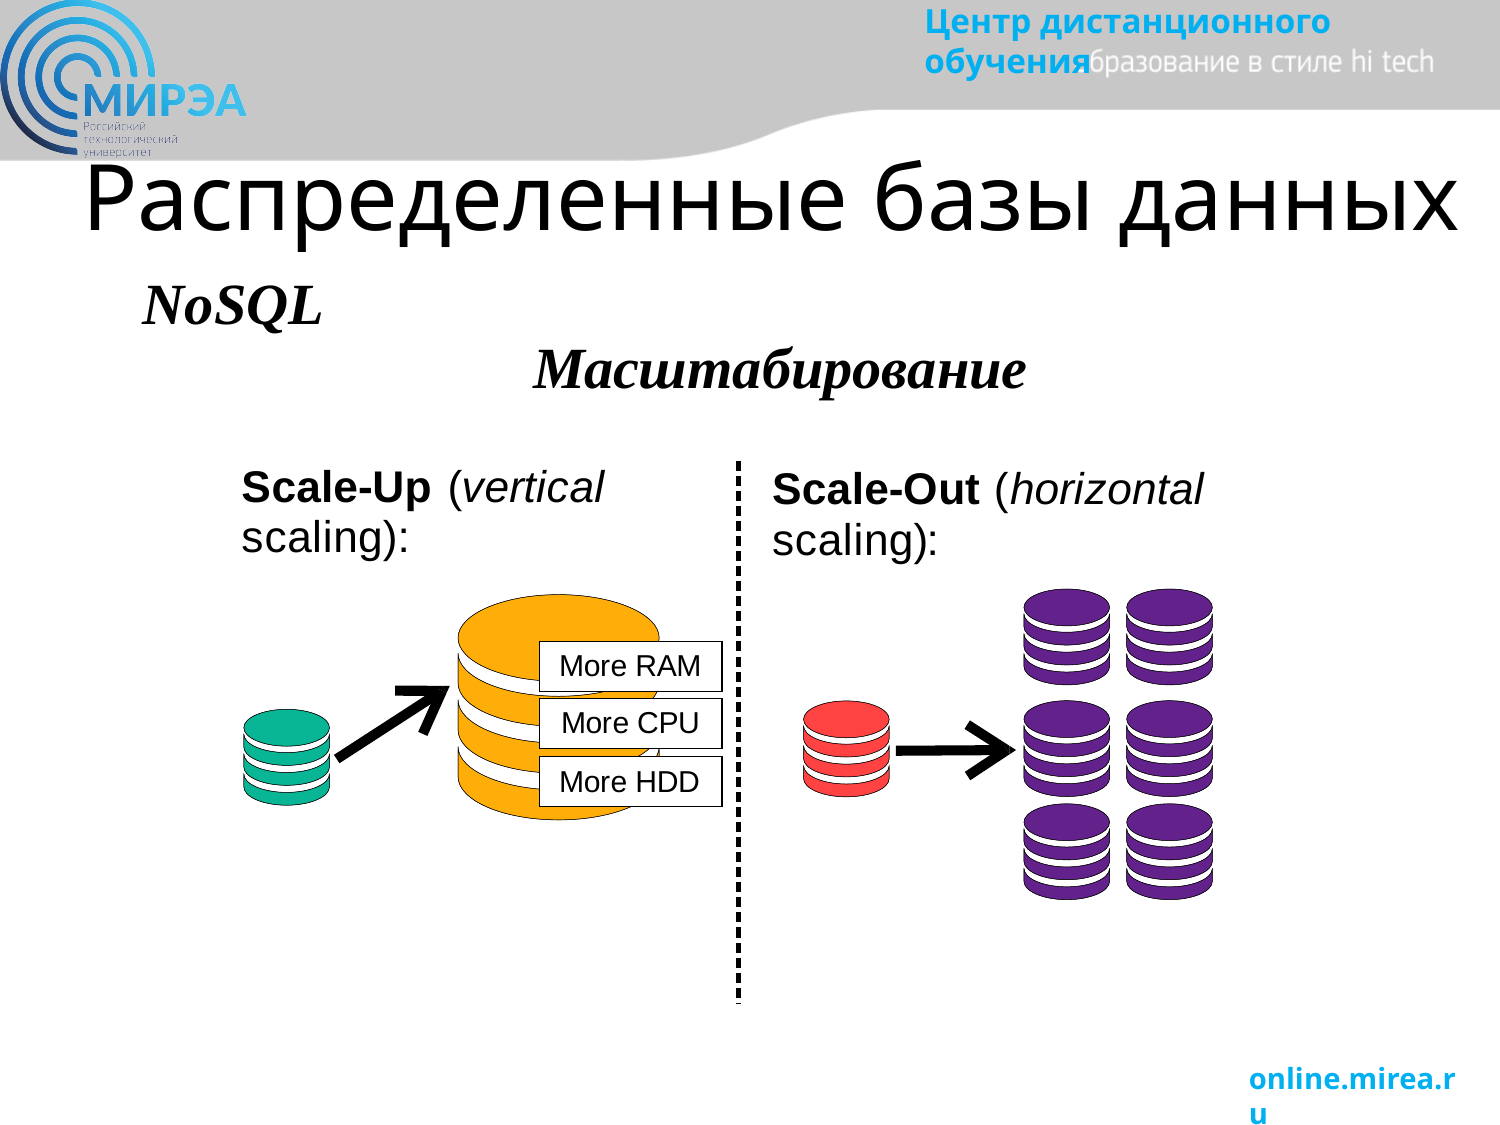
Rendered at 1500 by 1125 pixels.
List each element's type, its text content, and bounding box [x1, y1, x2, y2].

title Распределенные базы данных [64, 143, 1480, 245]
picture [232, 458, 1227, 1007]
picture [0, 0, 247, 159]
text_box NoSQL [54, 266, 375, 345]
text_box Масштабирование [518, 323, 1043, 408]
